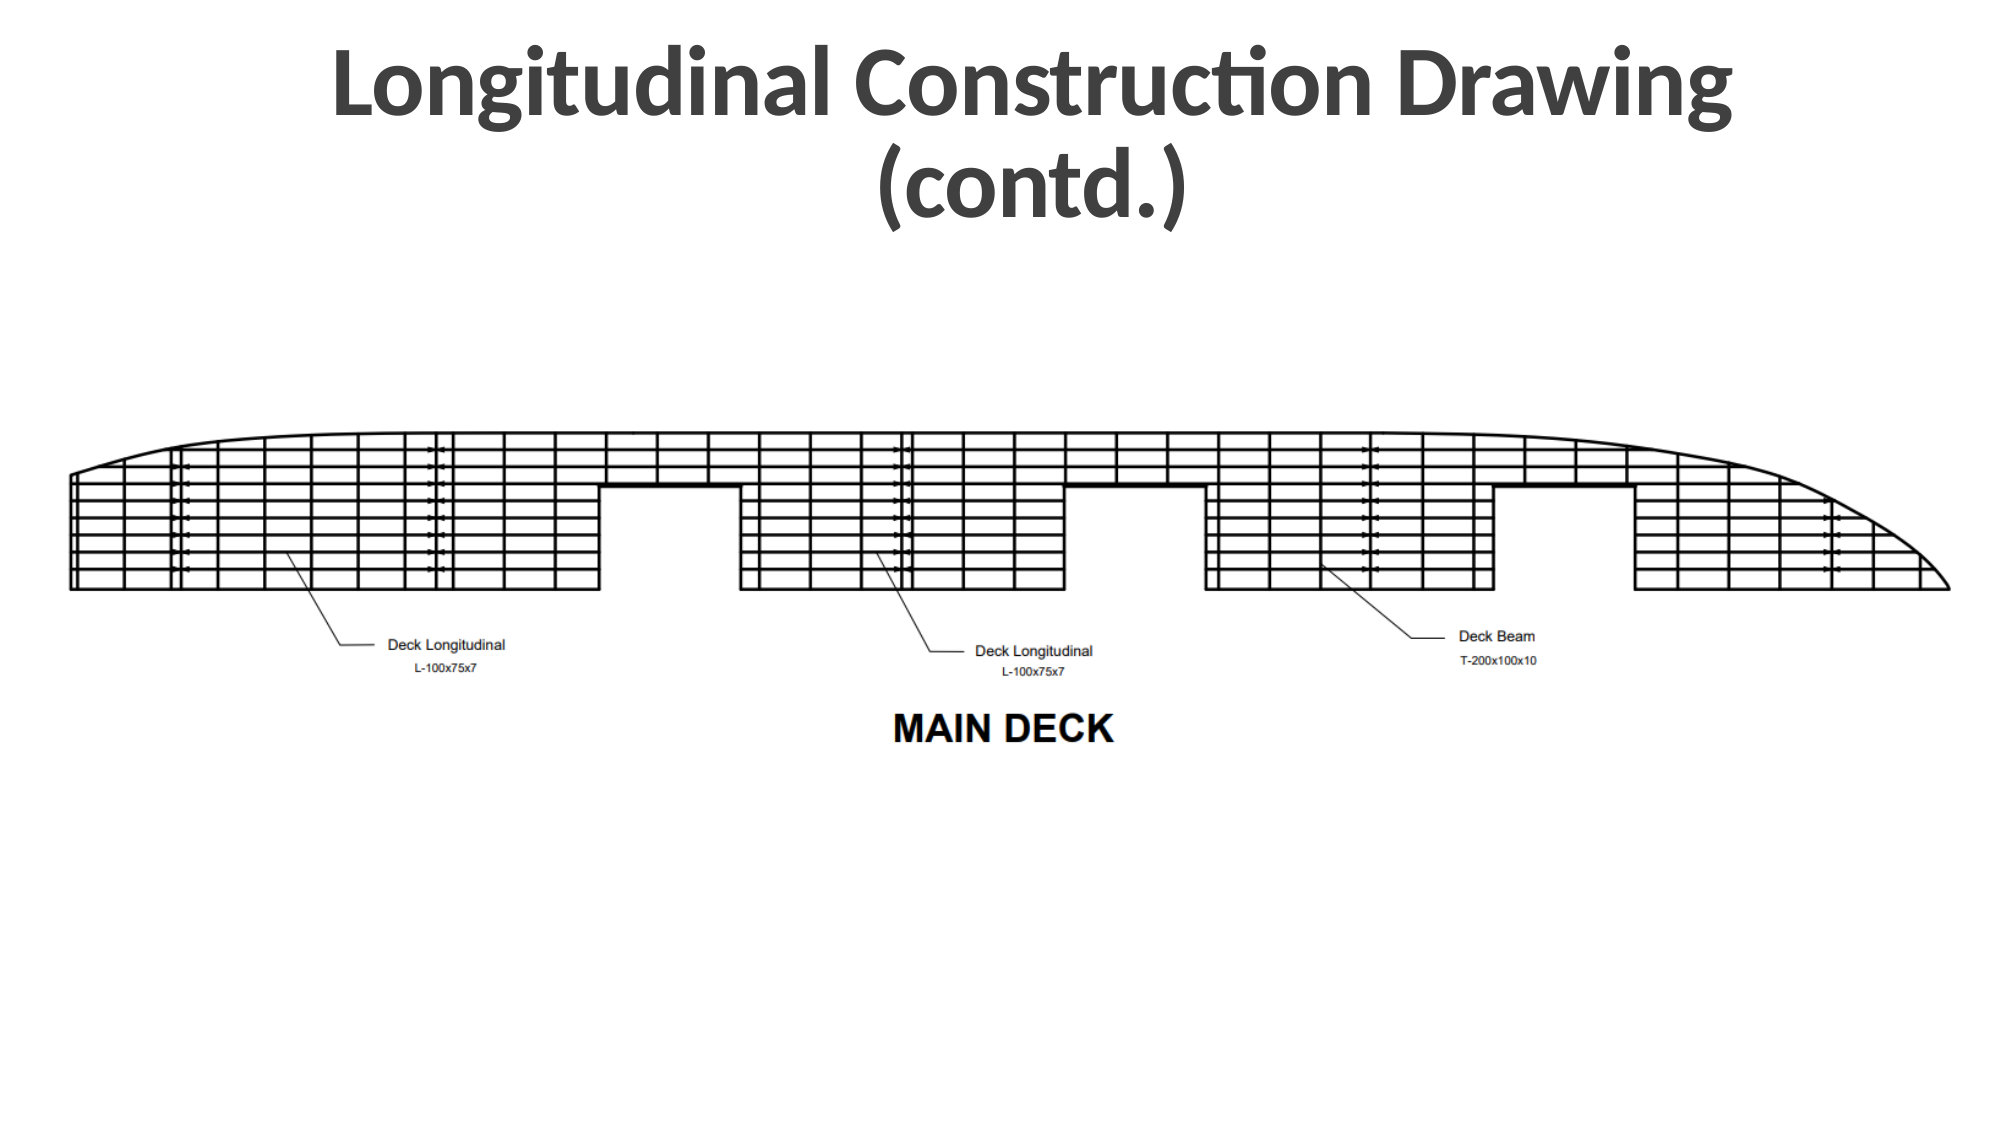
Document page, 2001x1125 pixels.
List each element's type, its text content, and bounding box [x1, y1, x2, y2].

text_box Longitudinal Construction Drawing (contd.) [153, 26, 1912, 265]
picture [0, 397, 2000, 753]
